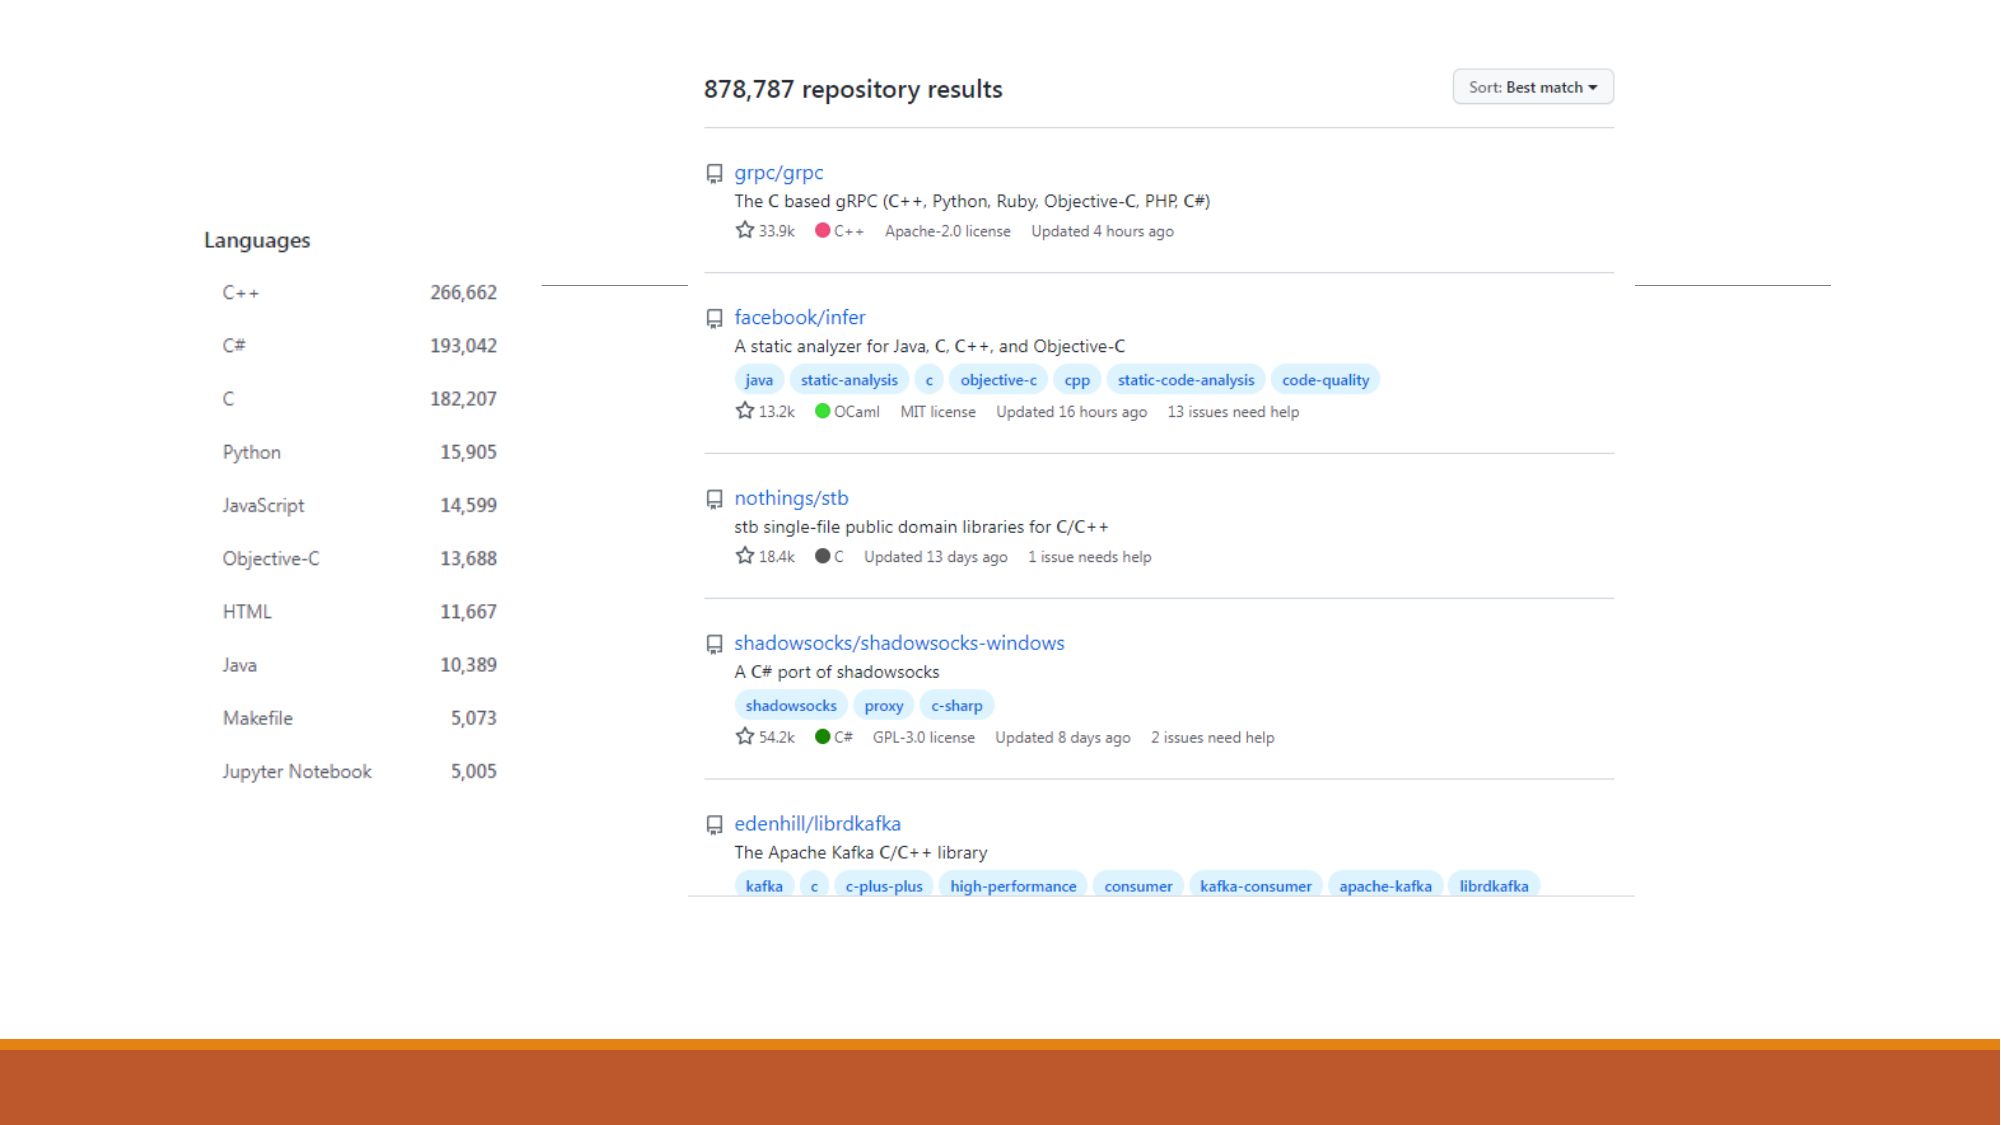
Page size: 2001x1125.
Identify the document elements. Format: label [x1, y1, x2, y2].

list [187, 203, 543, 809]
picture [688, 60, 1636, 922]
